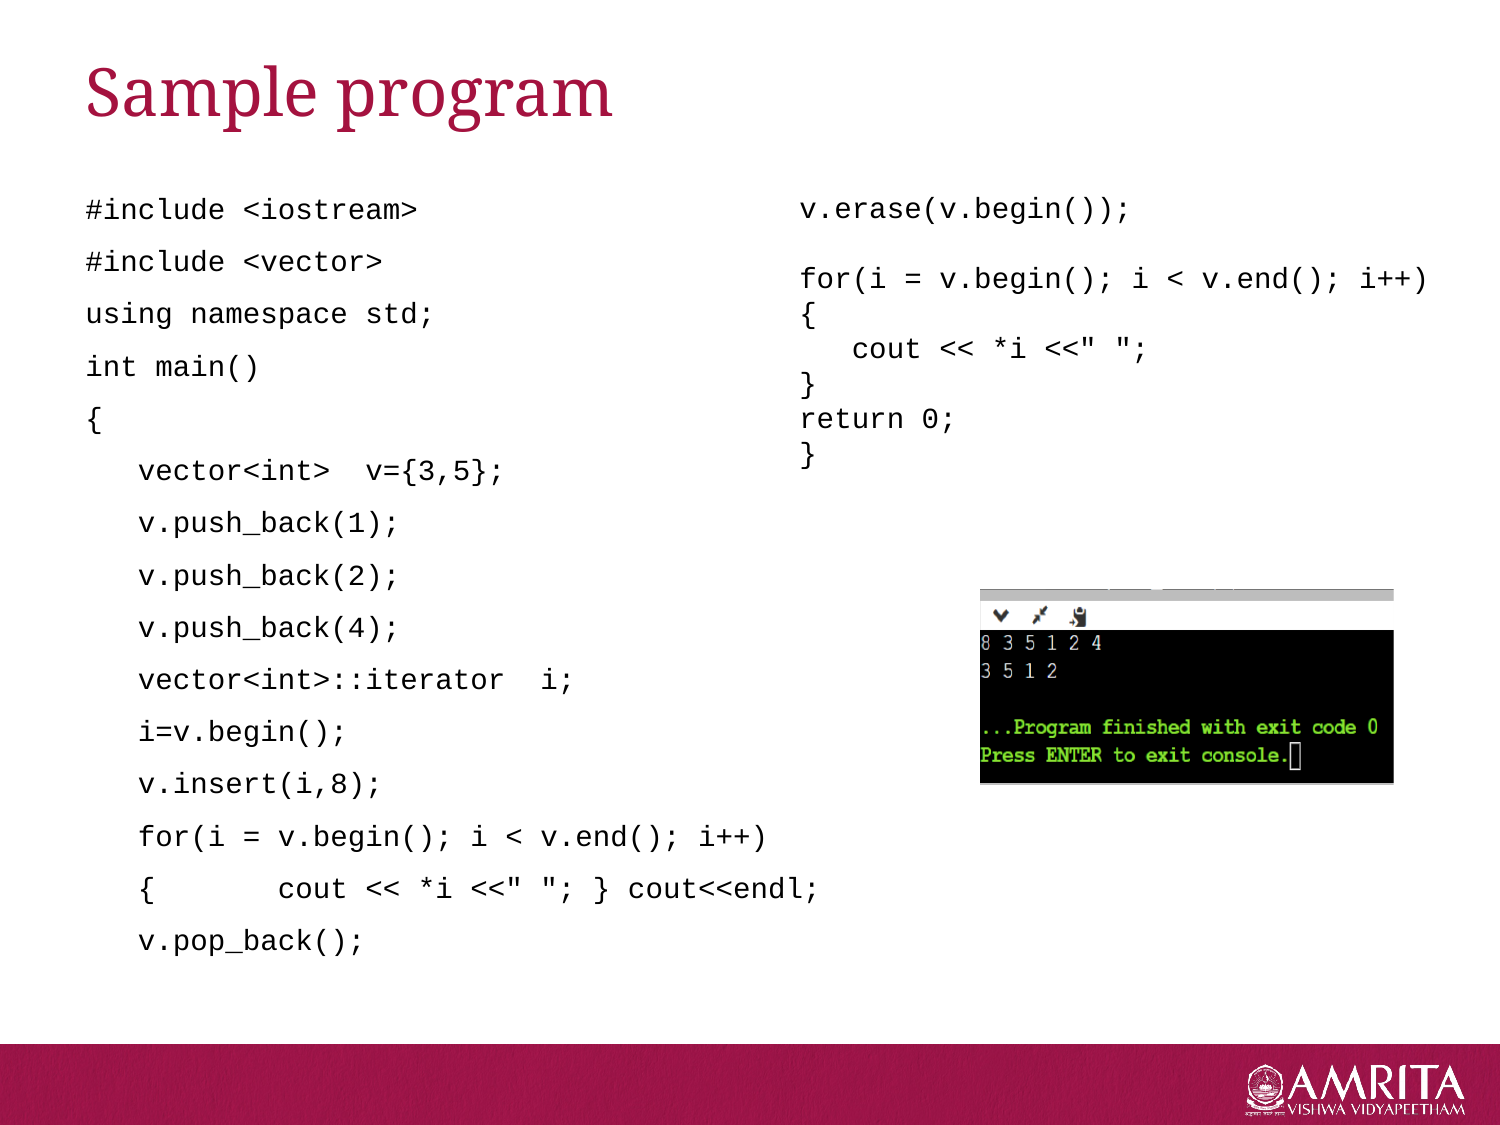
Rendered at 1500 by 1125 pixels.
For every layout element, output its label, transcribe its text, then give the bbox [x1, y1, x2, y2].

title Sample program [70, 57, 1450, 134]
list #include <iostream> #include <vector> using namespace std; int main() { vector<int> v={3,5}; v.push_back(1); v.push_back(2); v.push_back(4); vector<int>::iterator i; i=v.begin(); v.insert(i,8); for(i = v.begin(); i < v.end(); i++) { cout << *i <<" "; } cout<<endl; v.pop_back(); [70, 186, 966, 992]
text_box v.erase(v.begin()); for(i = v.begin(); i < v.end(); i++) { cout << *i <<" "; } return 0; } [784, 181, 1489, 477]
picture [980, 589, 1394, 785]
picture [0, 1044, 1500, 1125]
